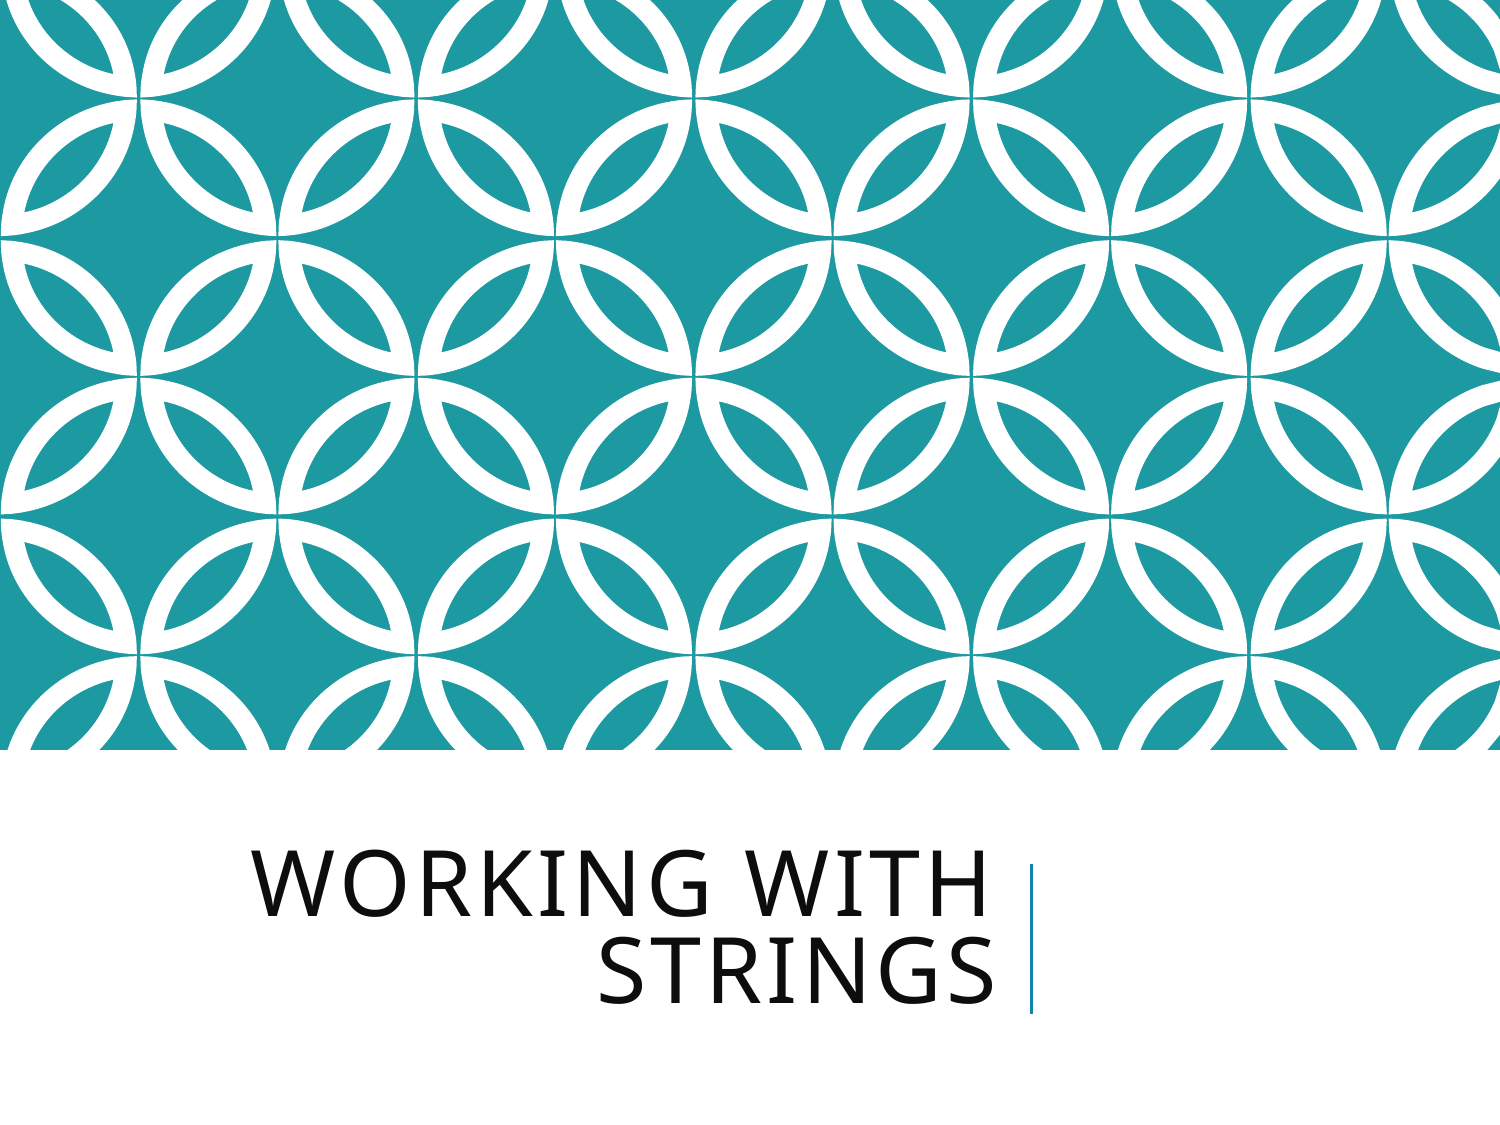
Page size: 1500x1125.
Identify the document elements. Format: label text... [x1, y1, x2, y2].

title Working with Strings [56, 813, 1013, 1054]
